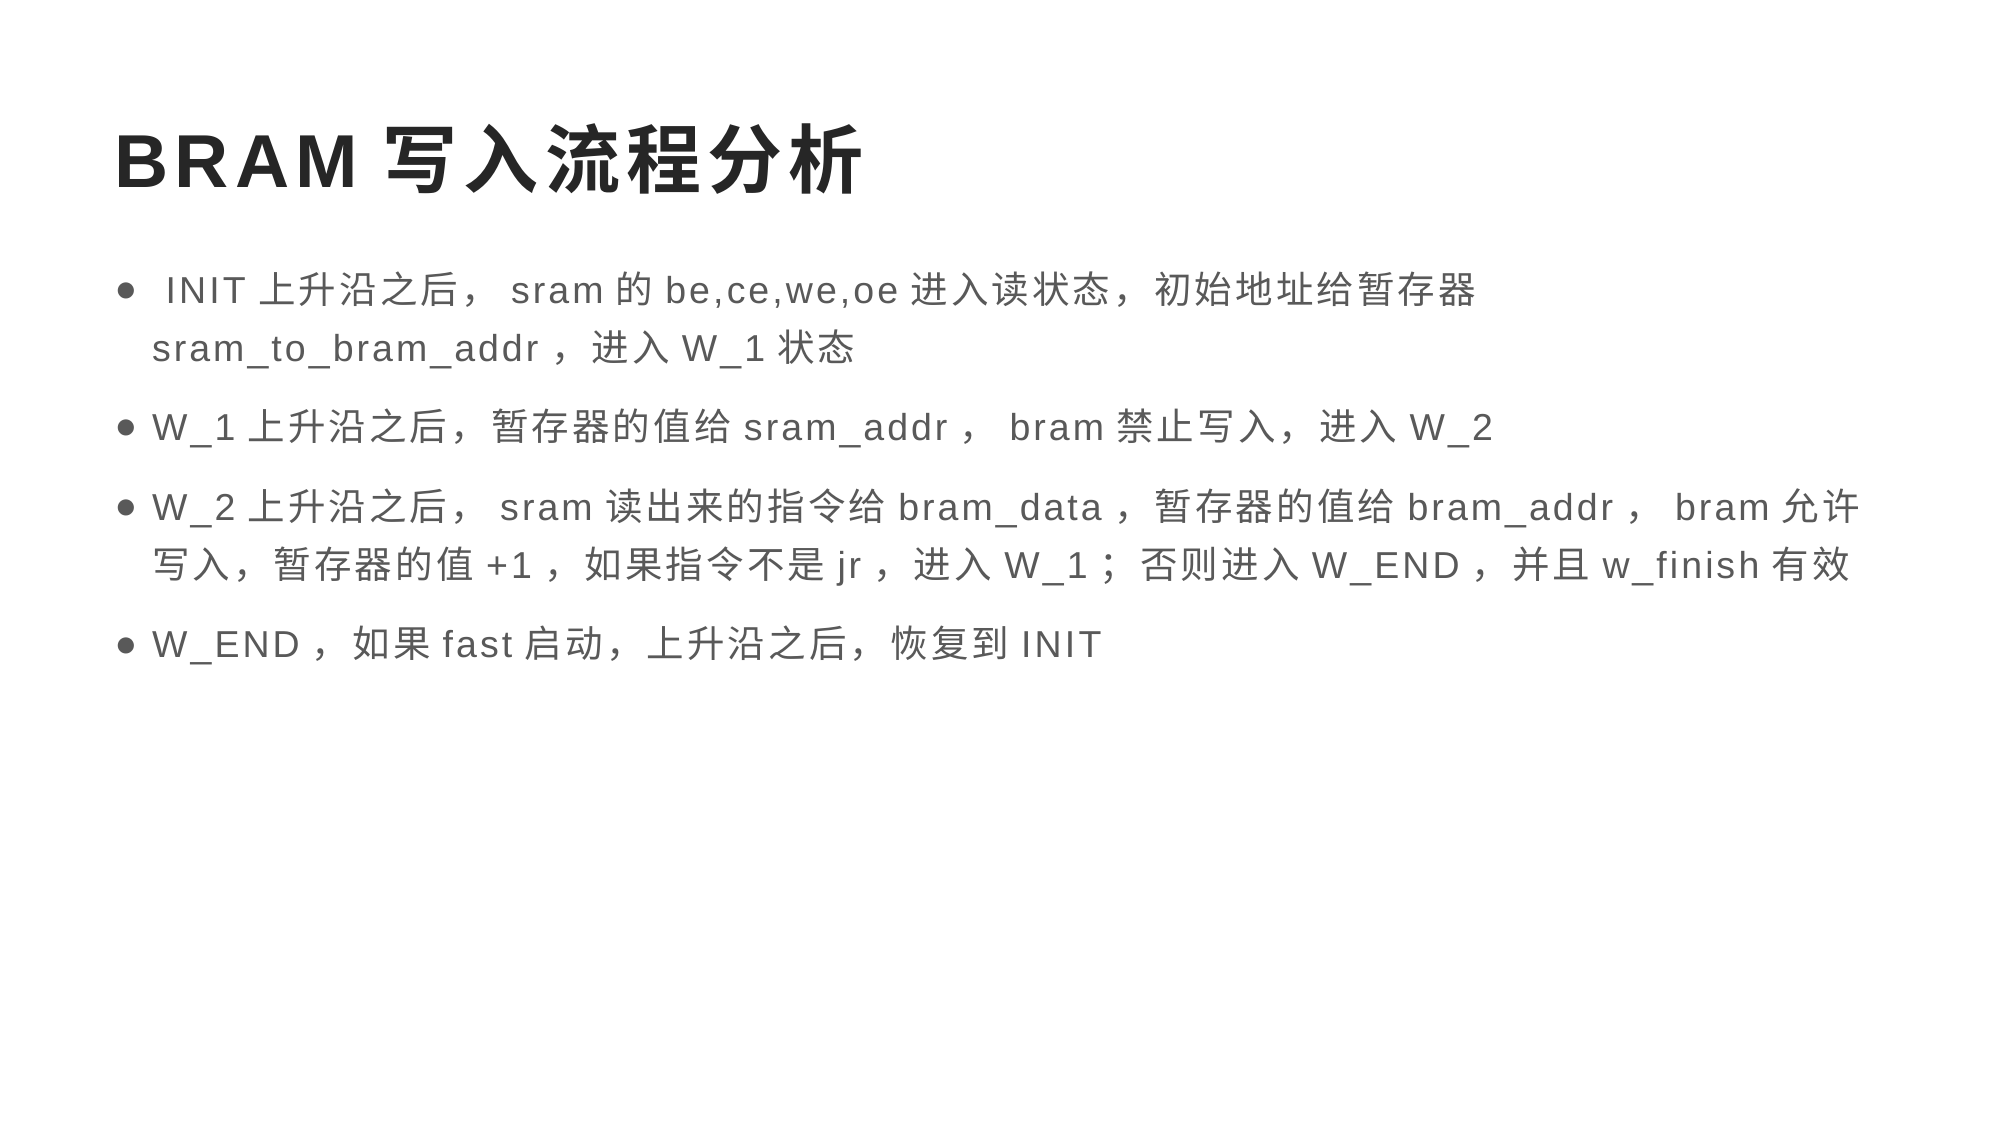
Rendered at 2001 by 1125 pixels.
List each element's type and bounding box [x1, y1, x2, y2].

list [99, 244, 1900, 1026]
title [99, 99, 1900, 216]
